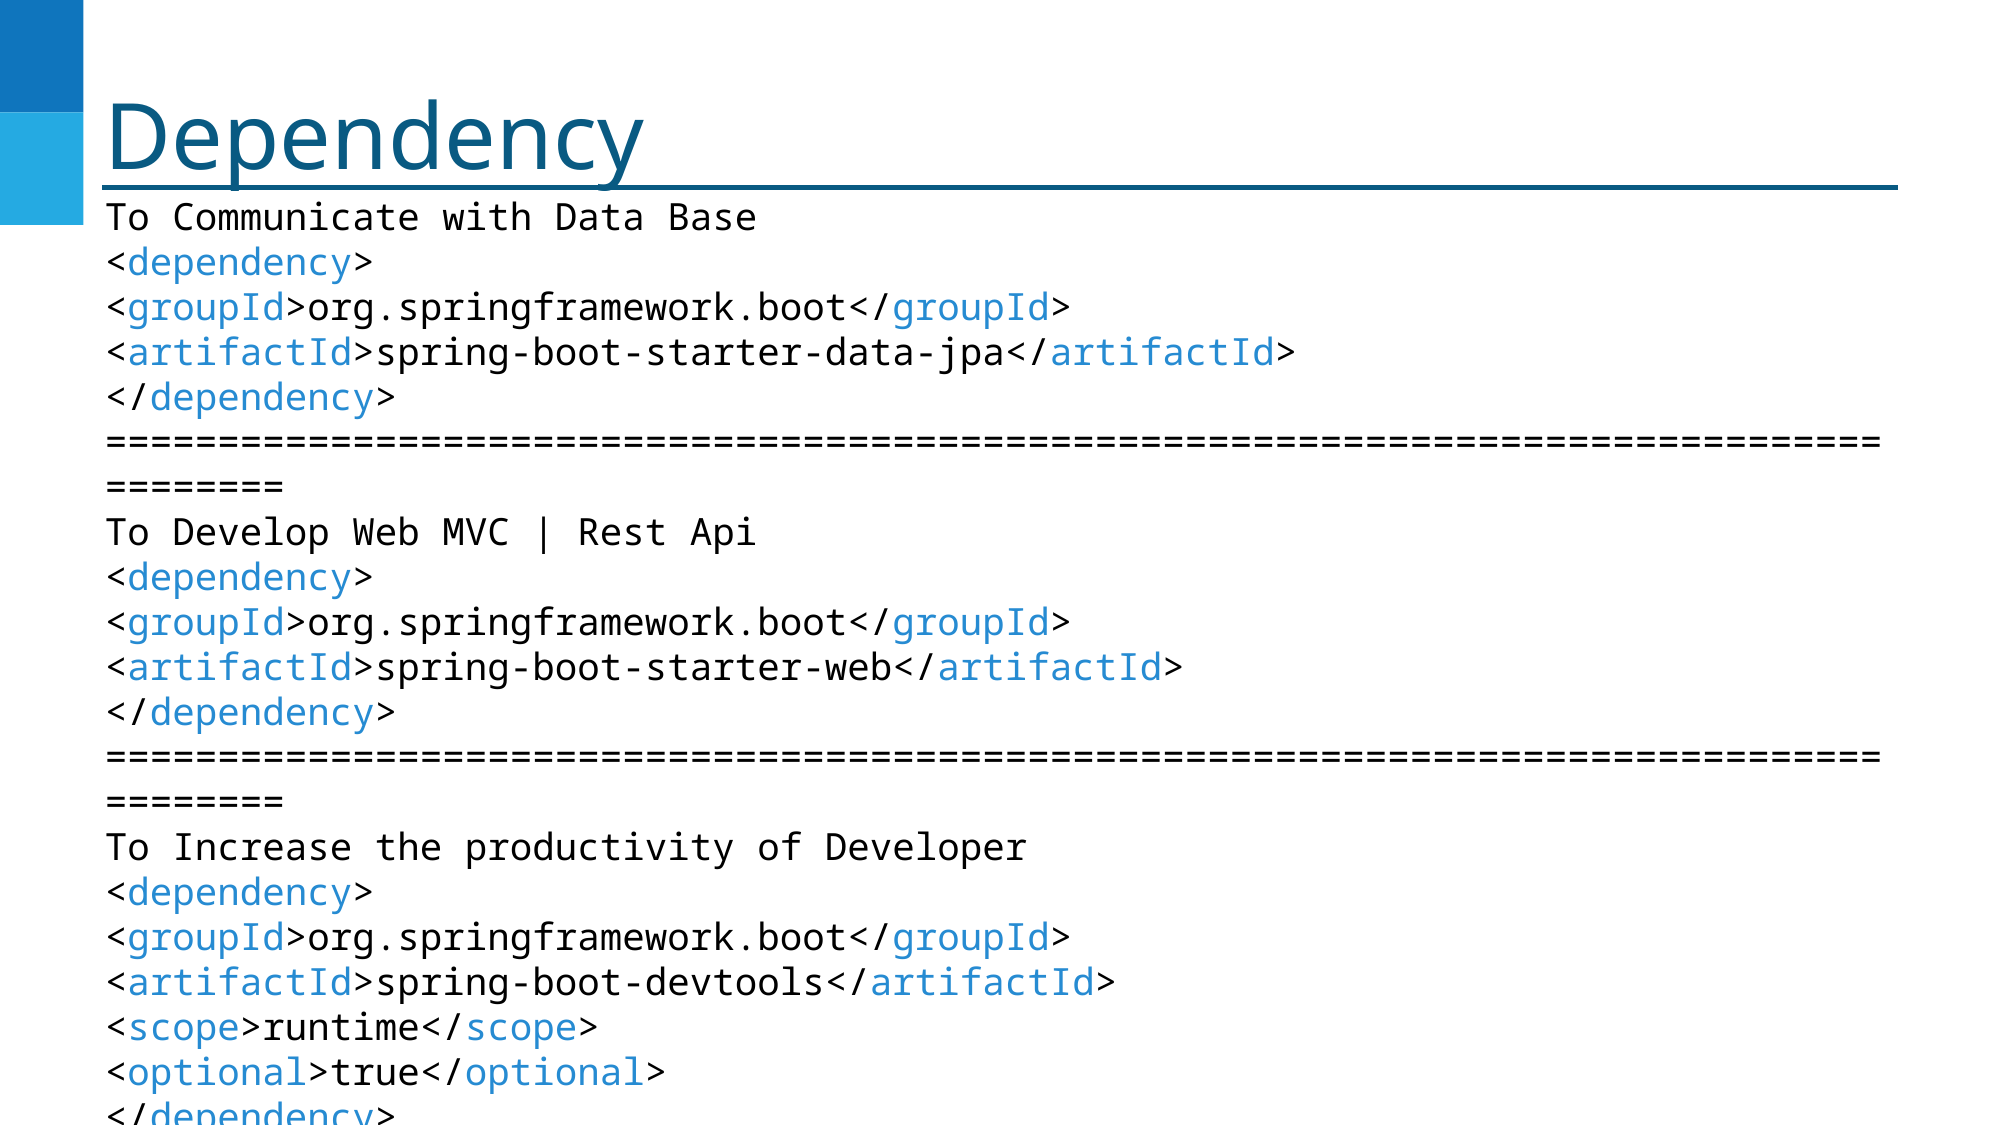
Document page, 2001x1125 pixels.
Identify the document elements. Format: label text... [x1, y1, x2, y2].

list To Communicate with Data Base <dependency> <groupId>org.springframework.boot</groupId> <artifactId>spring-boot-starter-data-jpa</artifactId> </dependency> ======================================================================================= To Develop Web MVC | Rest Api <dependency> <groupId>org.springframework.boot</groupId> <artifactId>spring-boot-starter-web</artifactId> </dependency> ======================================================================================= To Increase the productivity of Developer <dependency> <groupId>org.springframework.boot</groupId> <artifactId>spring-boot-devtools</artifactId> <scope>runtime</scope> <optional>true</optional> </dependency> [102, 190, 1898, 1060]
title Dependency [102, 75, 1898, 157]
